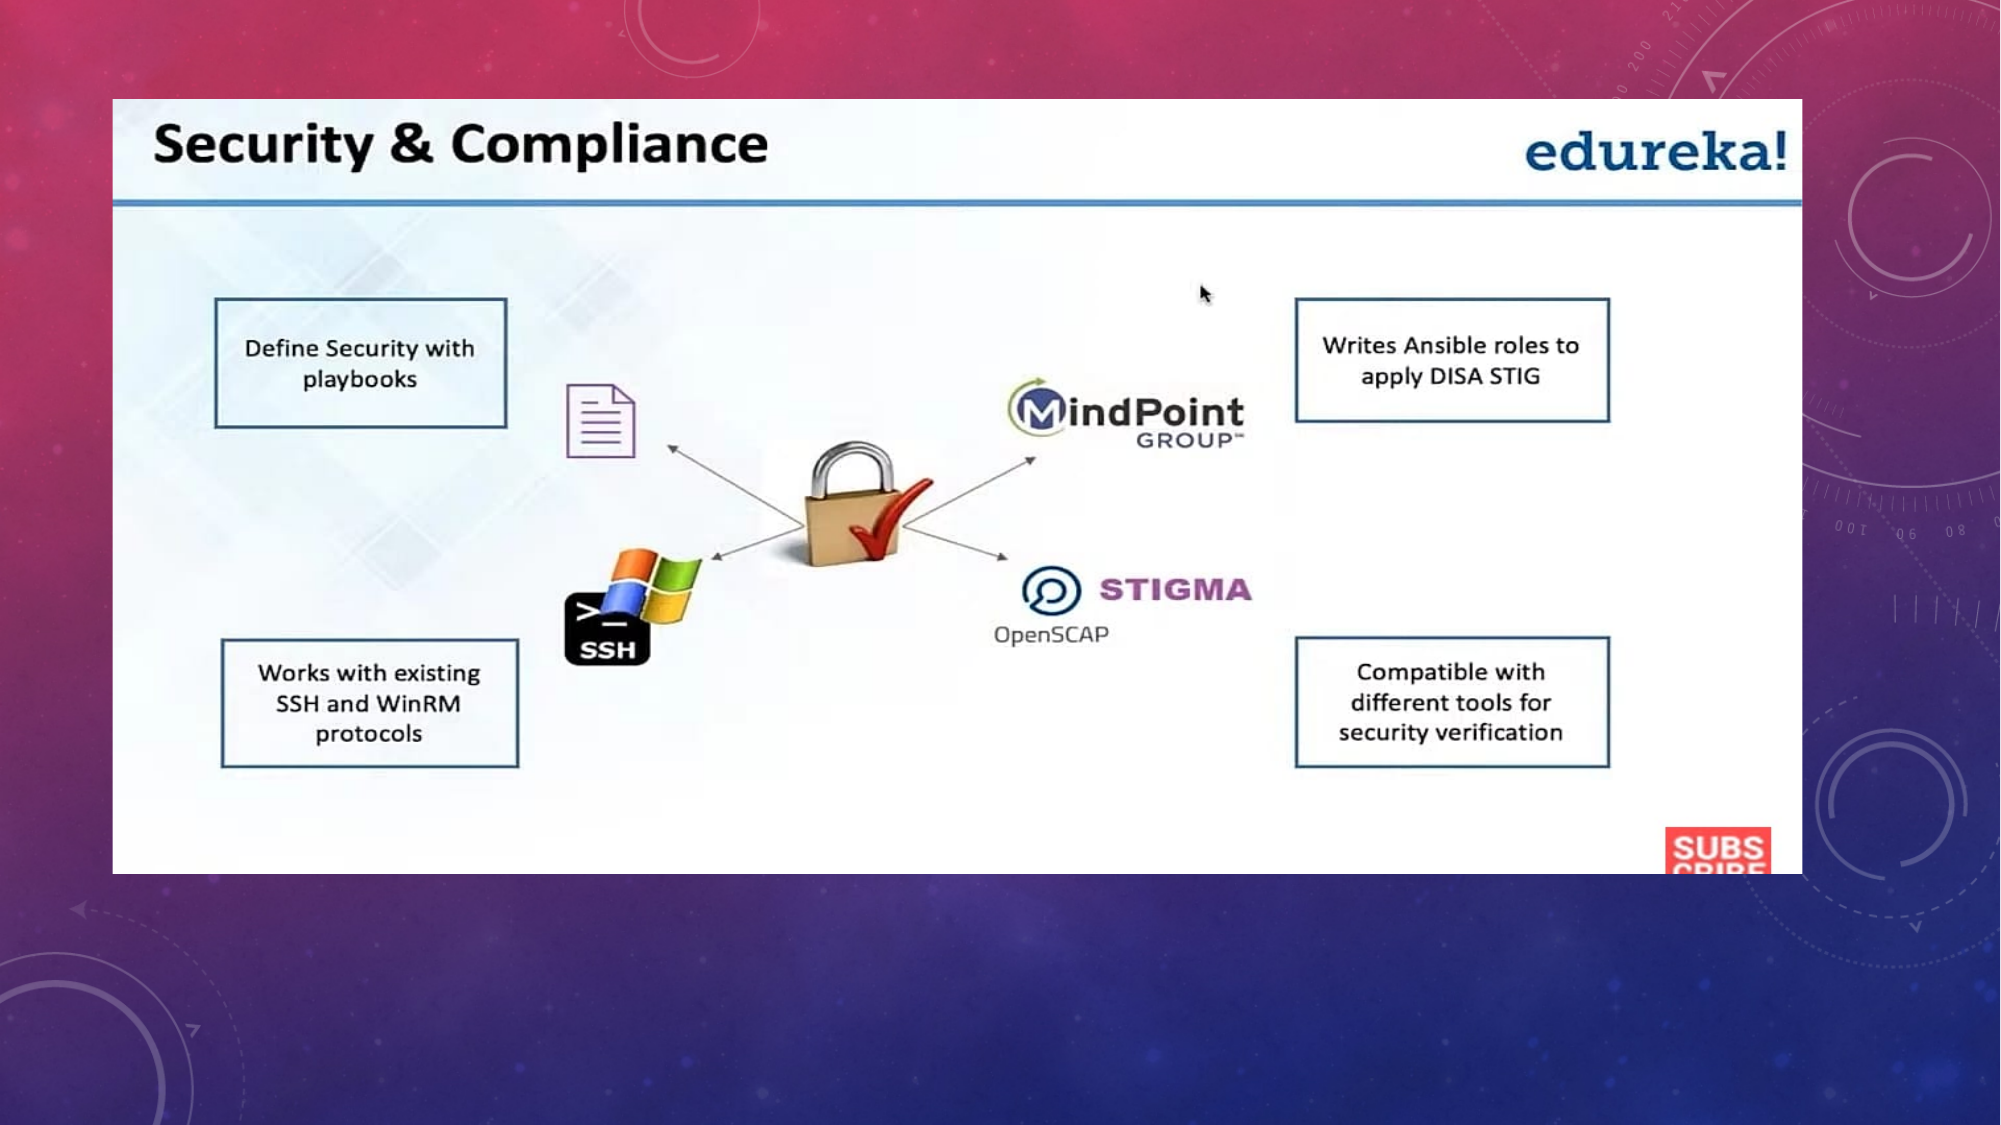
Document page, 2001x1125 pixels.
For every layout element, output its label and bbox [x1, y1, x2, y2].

picture [0, 0, 2001, 1125]
list [112, 99, 1803, 874]
